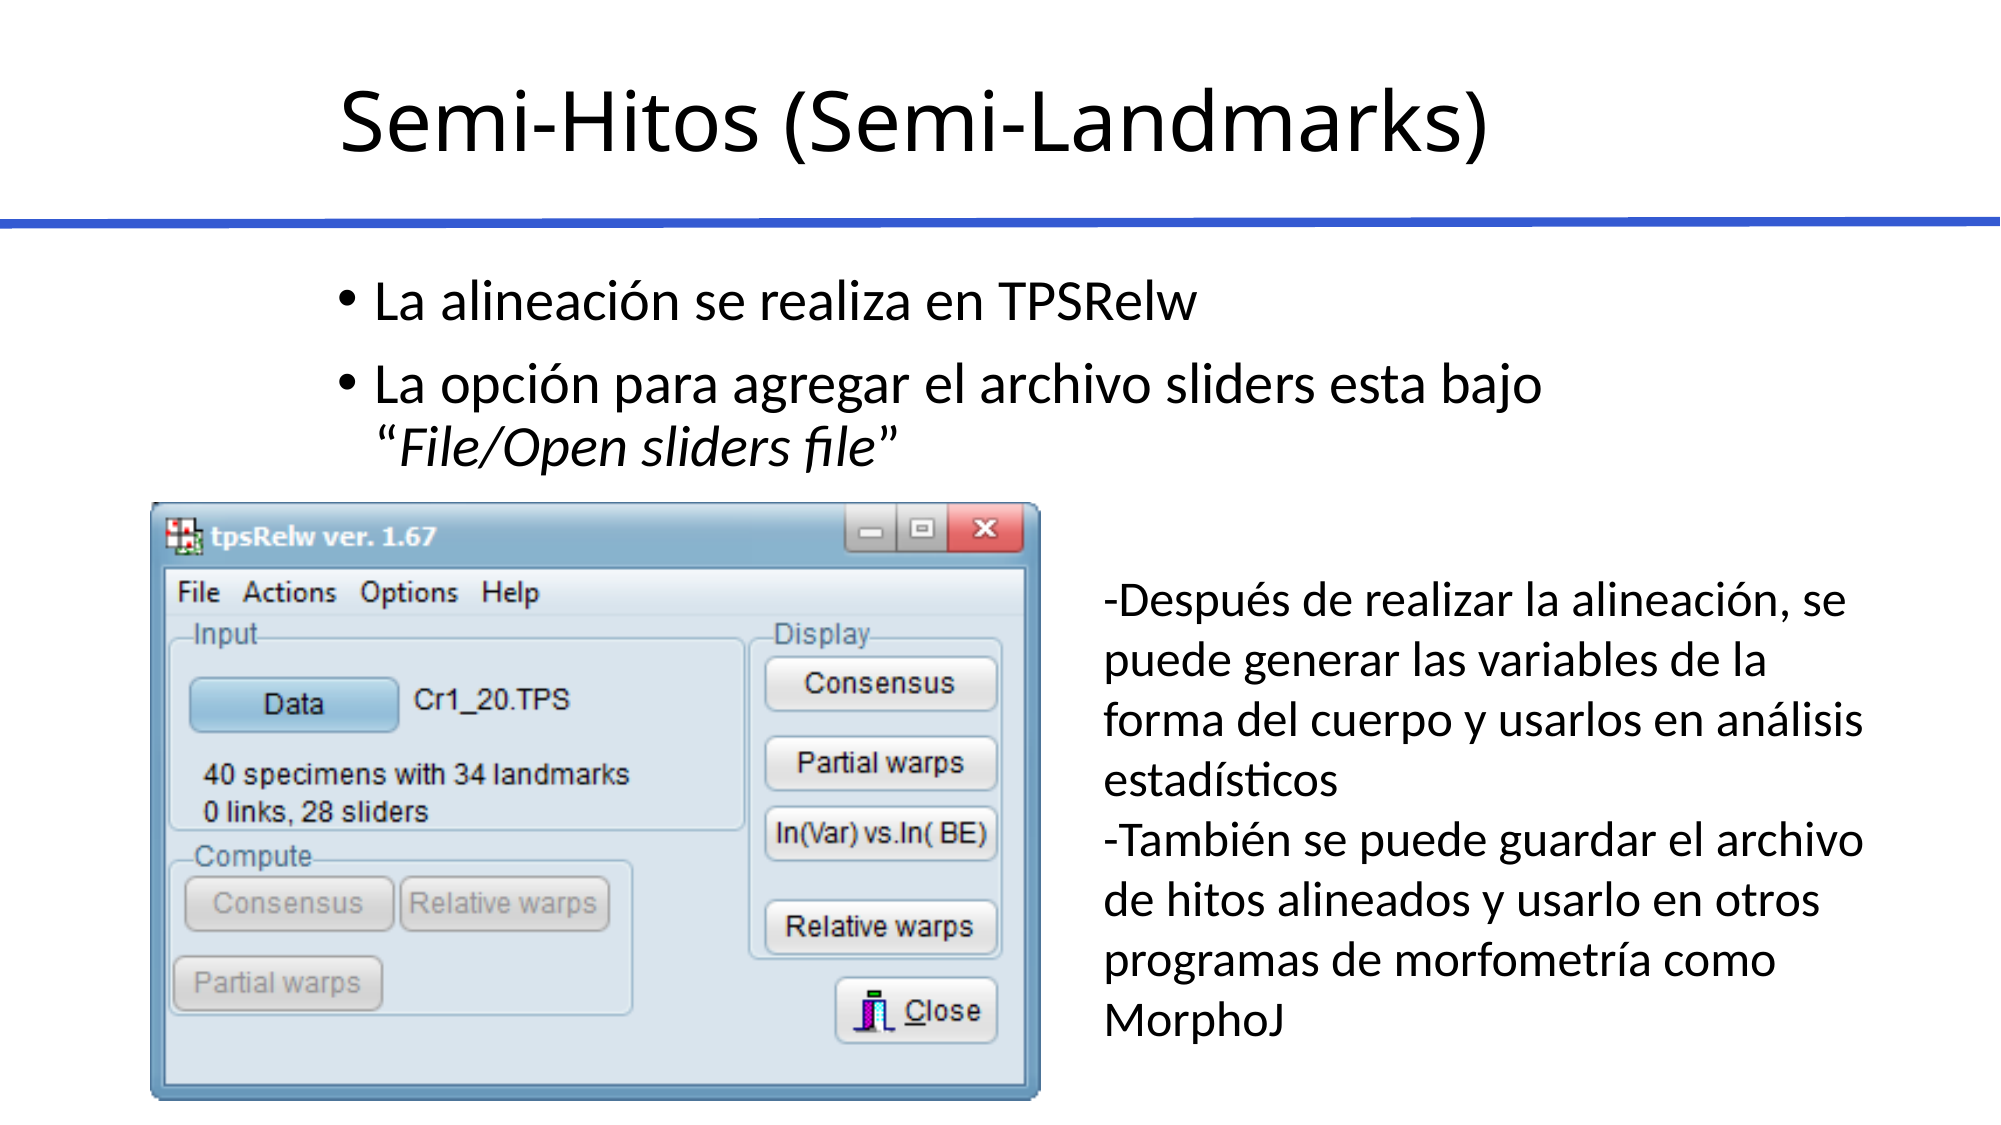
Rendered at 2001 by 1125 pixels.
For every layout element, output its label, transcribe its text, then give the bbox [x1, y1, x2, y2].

title Semi-Hitos (Semi-Landmarks) [813, 62, 1675, 188]
text_box -Después de realizar la alineación, se puede generar las variables de la forma del cuerpo y usarlos en análisis estadísticos -También se puede guardar el archivo de hitos alineados y usarlo en otros programas de morfometría como MorphoJ [1088, 558, 1890, 1054]
text_box [273, 228, 813, 336]
text_box [273, 0, 813, 218]
list La alineación se realiza en TPSRelw La opción para agregar el archivo sliders esta bajo “File/Open sliders file” [322, 262, 1700, 885]
picture [150, 502, 1041, 1101]
